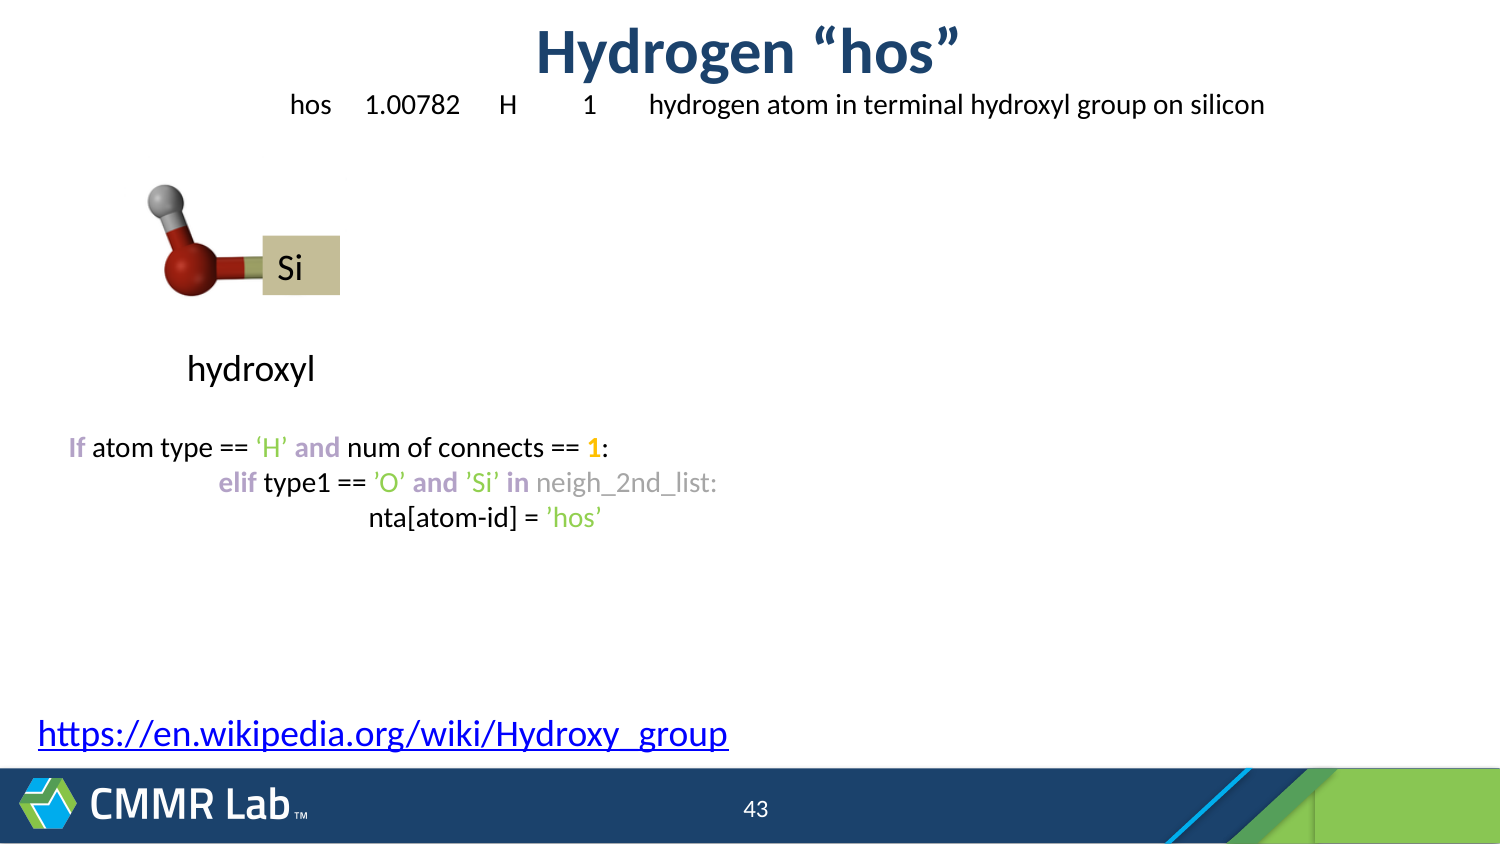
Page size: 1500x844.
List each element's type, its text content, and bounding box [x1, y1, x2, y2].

text_box https://en.wikipedia.org/wiki/Hydroxy_group [22, 701, 907, 807]
picture [0, 761, 324, 843]
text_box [124, 155, 347, 334]
text_box hos 1.00782 H 1 hydrogen atom in terminal hydroxyl group on silicon [275, 77, 1489, 128]
title Hydrogen “hos” [0, 0, 1500, 94]
text_box If atom type == ‘H’ and num of connects == 1: elif type1 == ’O’ and ’Si’ in neigh_2nd_list: nta[atom-id] = ’hos’ [53, 421, 975, 542]
text_box hydroxyl [172, 337, 431, 397]
slide_number 43 [581, 784, 932, 830]
